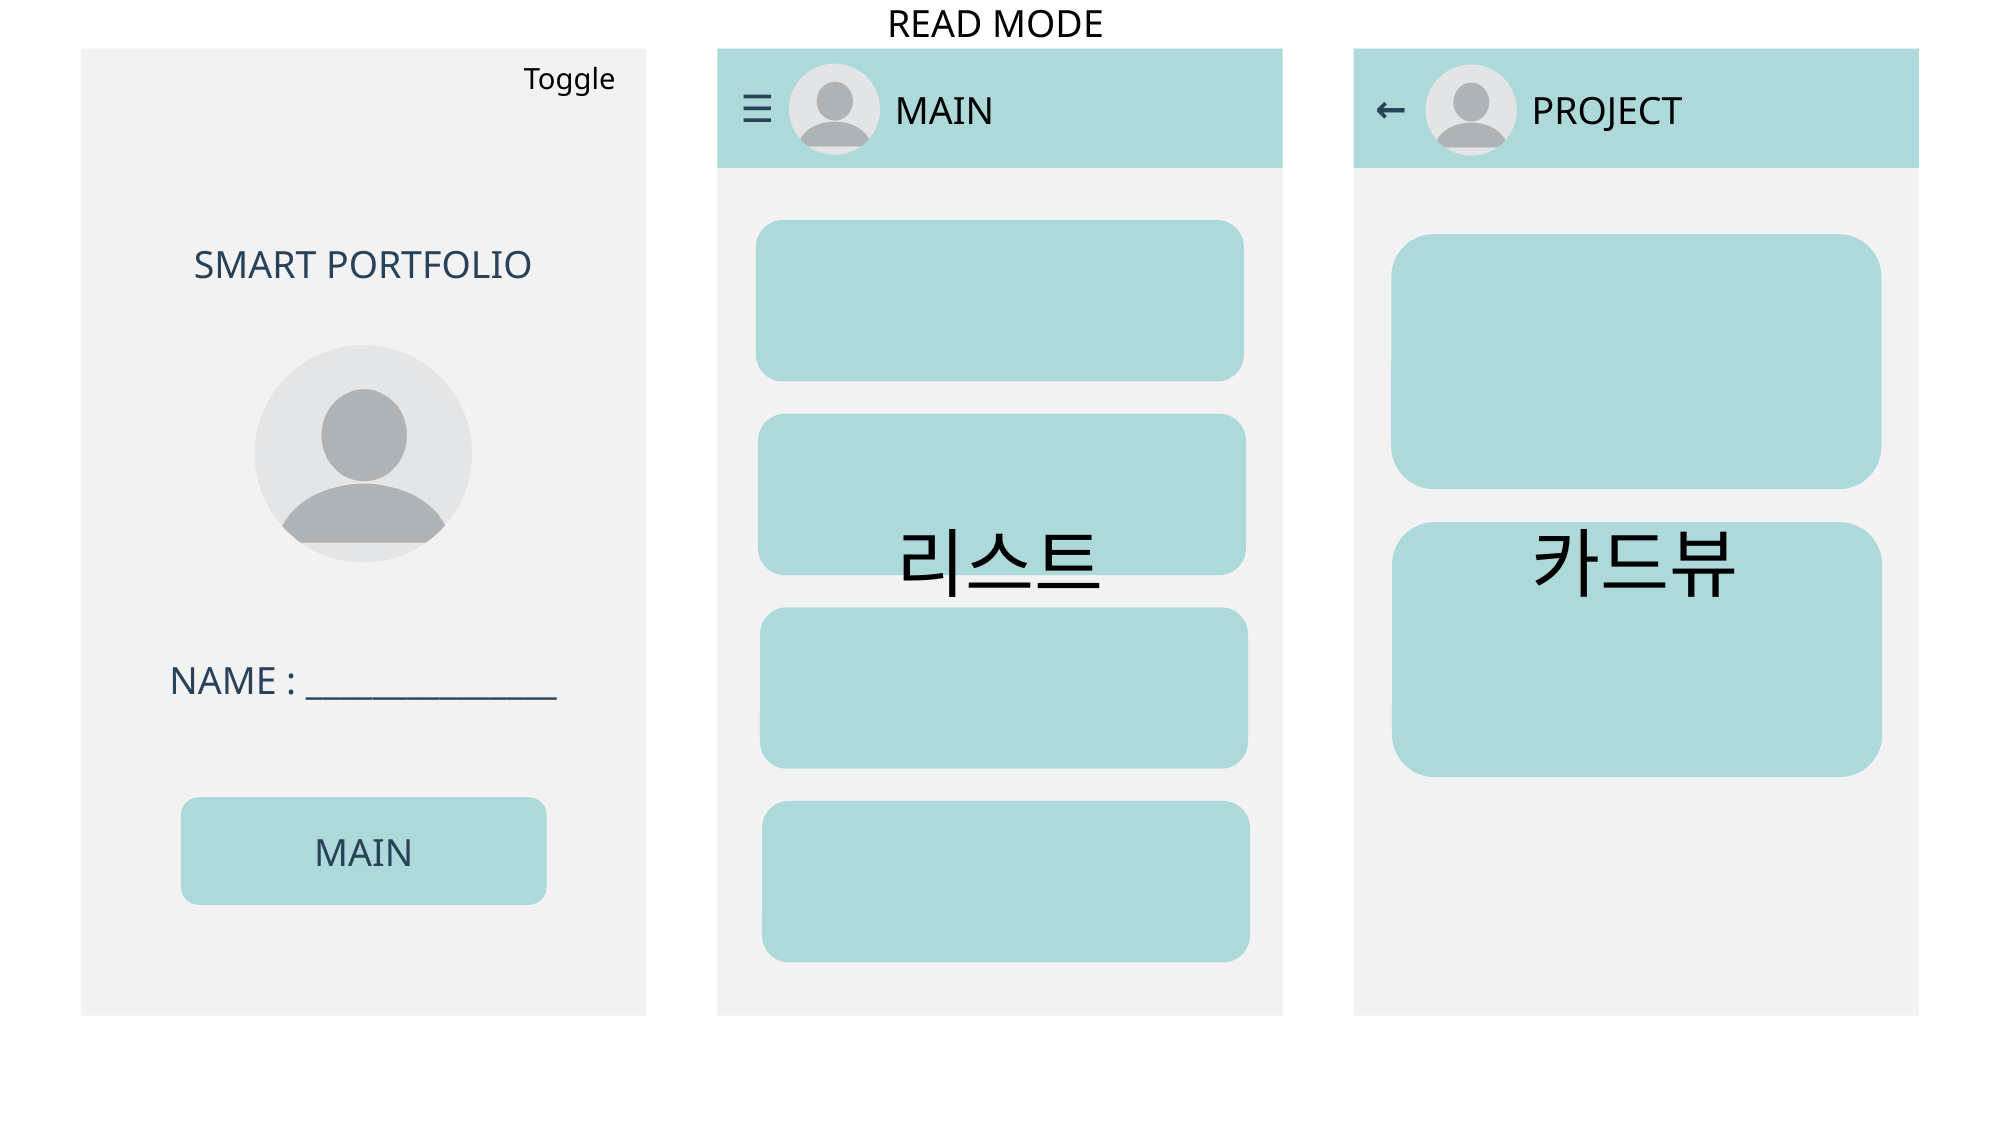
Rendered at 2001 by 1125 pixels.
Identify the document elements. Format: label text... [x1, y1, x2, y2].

text_box ← [1360, 77, 1422, 138]
picture [1425, 64, 1517, 156]
text_box [756, 412, 1248, 577]
text_box Toggle [508, 52, 673, 103]
picture [788, 63, 881, 155]
text_box MAIN [881, 79, 1010, 140]
text_box MAIN [179, 796, 548, 906]
text_box [1353, 48, 1920, 169]
text_box NAME : _______________ [154, 649, 573, 710]
text_box [758, 606, 1250, 770]
text_box SMART PORTFOLIO [179, 234, 548, 294]
text_box [1353, 169, 1920, 1017]
text_box [754, 219, 1245, 383]
text_box [716, 48, 1284, 169]
text_box [760, 799, 1252, 964]
text_box 카드뷰 [1516, 509, 1795, 615]
text_box [716, 169, 1284, 1017]
text_box PROJECT [1517, 79, 1698, 140]
text_box 리스트 [881, 509, 1119, 615]
text_box [1390, 233, 1883, 491]
text_box ☰ [725, 77, 788, 138]
text_box [1390, 521, 1884, 779]
text_box READ MODE [872, 0, 1119, 52]
picture [254, 345, 473, 563]
text_box [80, 48, 647, 1017]
